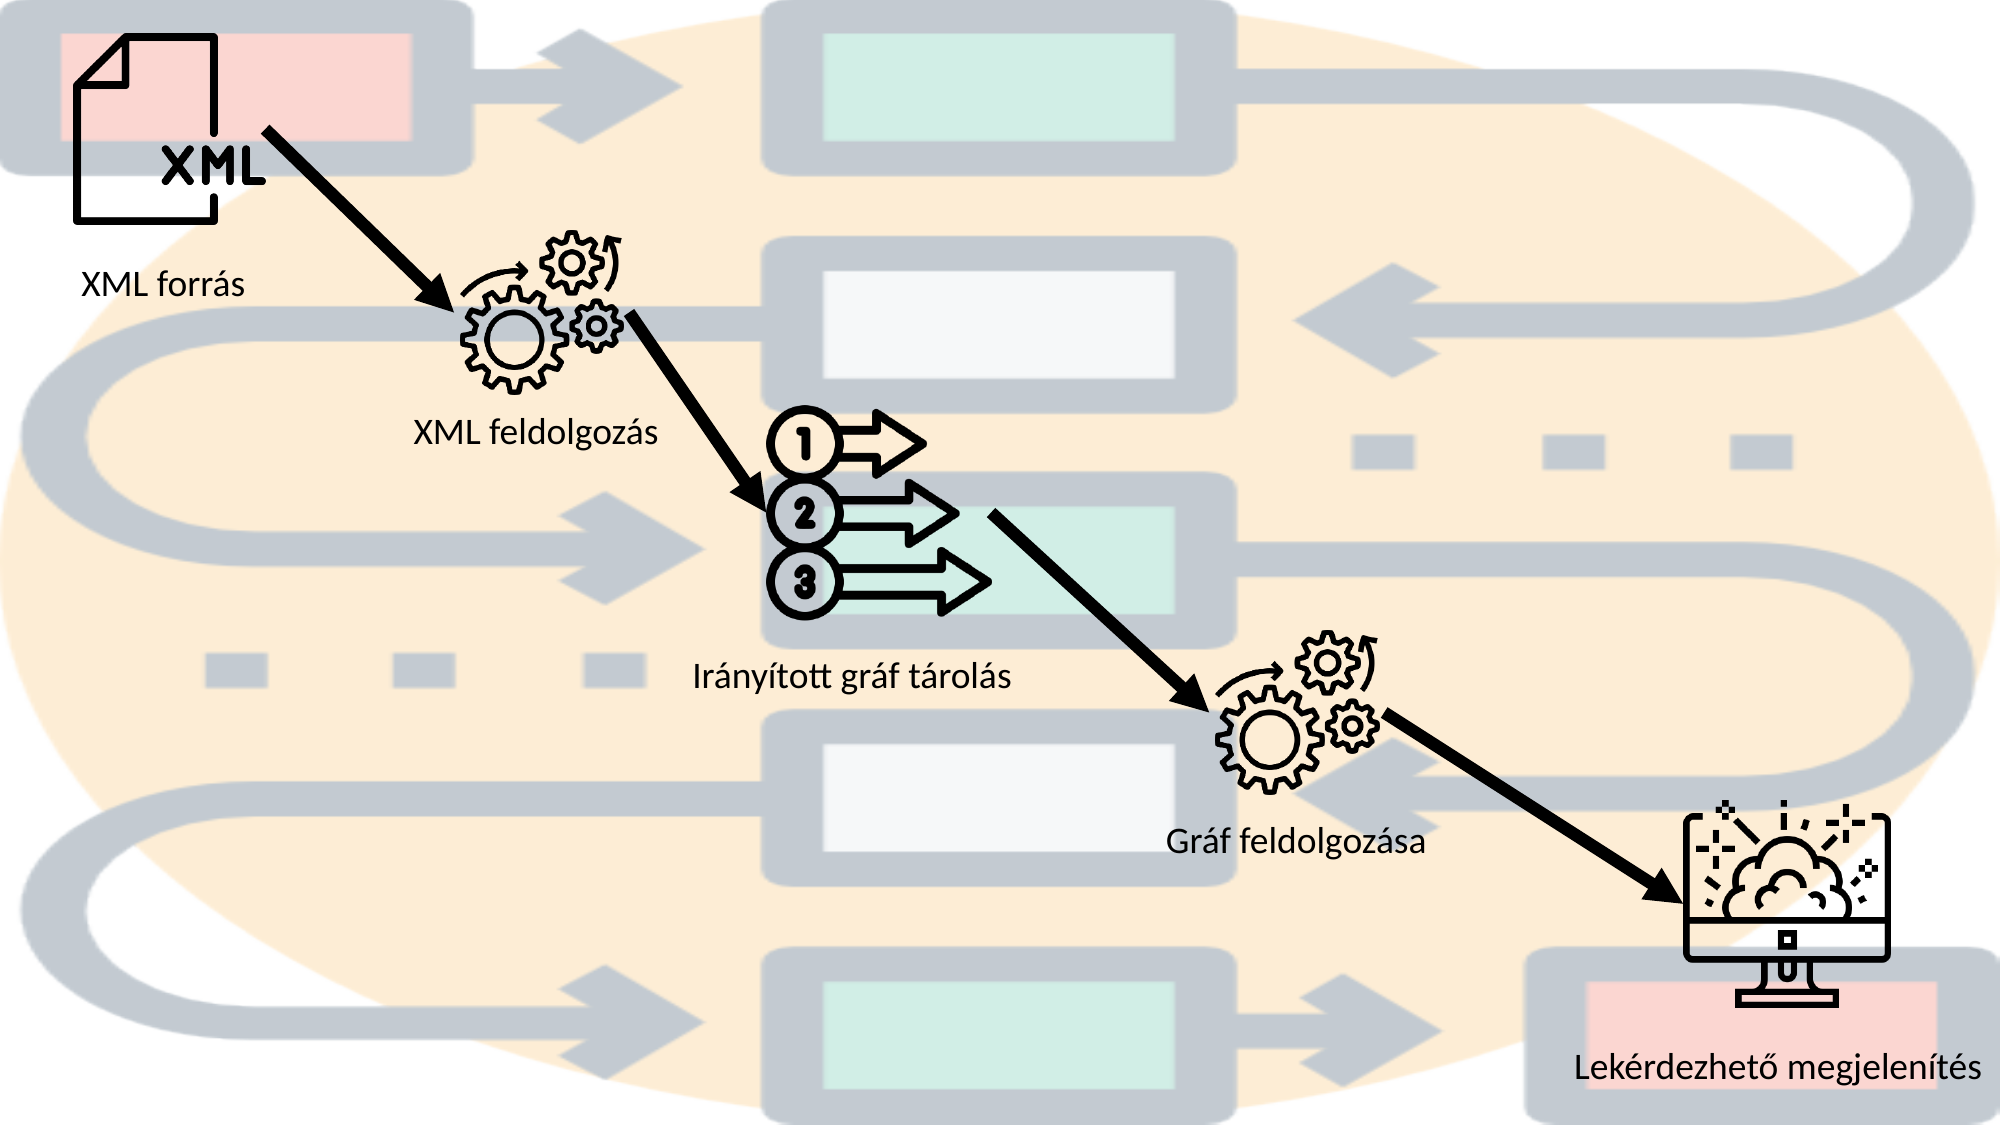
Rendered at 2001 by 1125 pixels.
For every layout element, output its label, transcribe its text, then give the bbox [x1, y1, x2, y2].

text_box Lekérdezhető megjelenítés [1559, 1034, 1998, 1095]
text_box XML forrás [66, 251, 261, 312]
picture [766, 400, 992, 626]
text_box Irányított gráf tárolás [677, 643, 991, 704]
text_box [991, 512, 1210, 713]
picture [453, 224, 629, 401]
picture [1683, 800, 1891, 1008]
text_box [265, 129, 454, 313]
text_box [629, 312, 767, 513]
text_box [1384, 712, 1684, 904]
text_box Gráf feldolgozása [1151, 808, 1384, 869]
picture [1209, 624, 1385, 800]
text_box XML feldolgozás [398, 400, 629, 460]
picture [73, 33, 266, 225]
